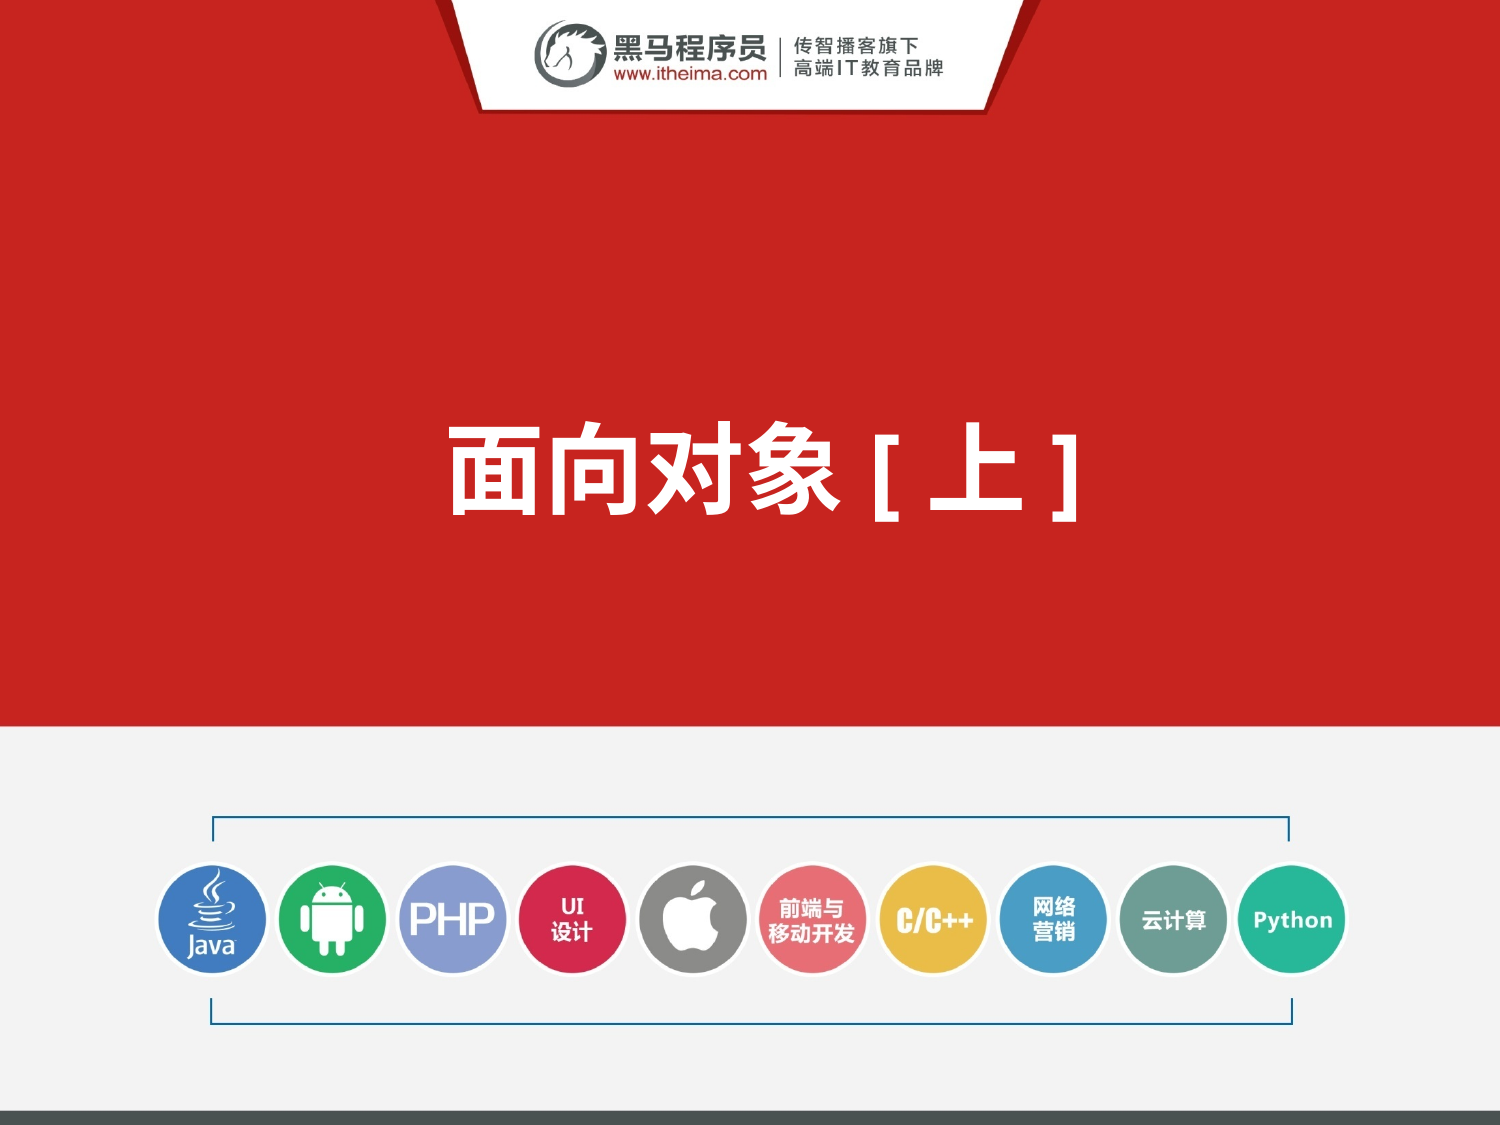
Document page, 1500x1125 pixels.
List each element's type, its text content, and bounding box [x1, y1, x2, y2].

picture [0, 0, 1500, 1125]
text_box 面向对象[上] [430, 399, 1098, 534]
